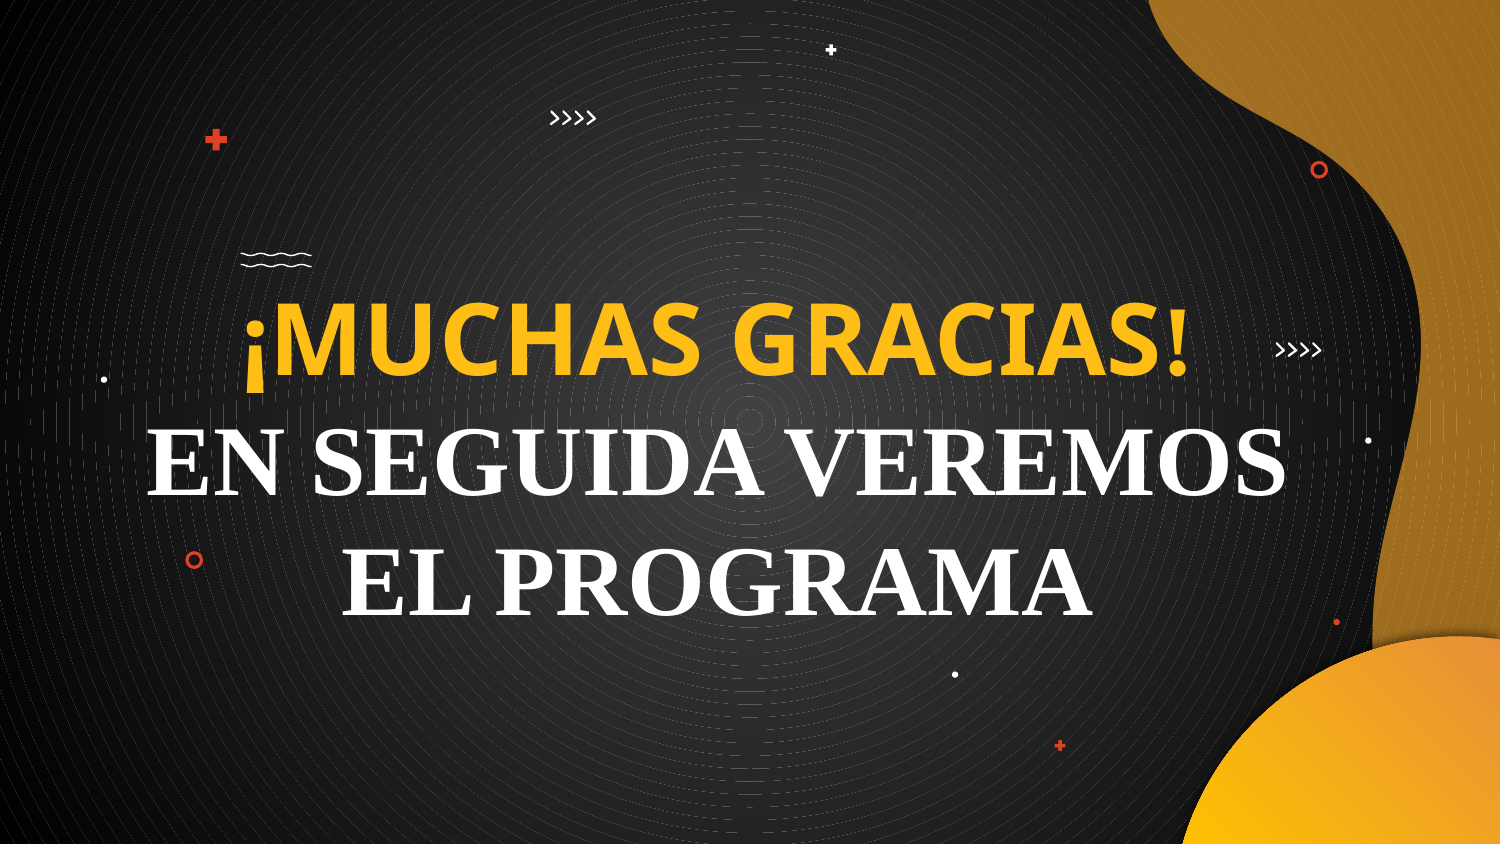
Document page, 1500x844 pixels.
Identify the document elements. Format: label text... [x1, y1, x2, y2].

title ¡MUCHAS GRACIAS! EN SEGUIDA VEREMOS EL PROGRAMA [82, 405, 1354, 636]
